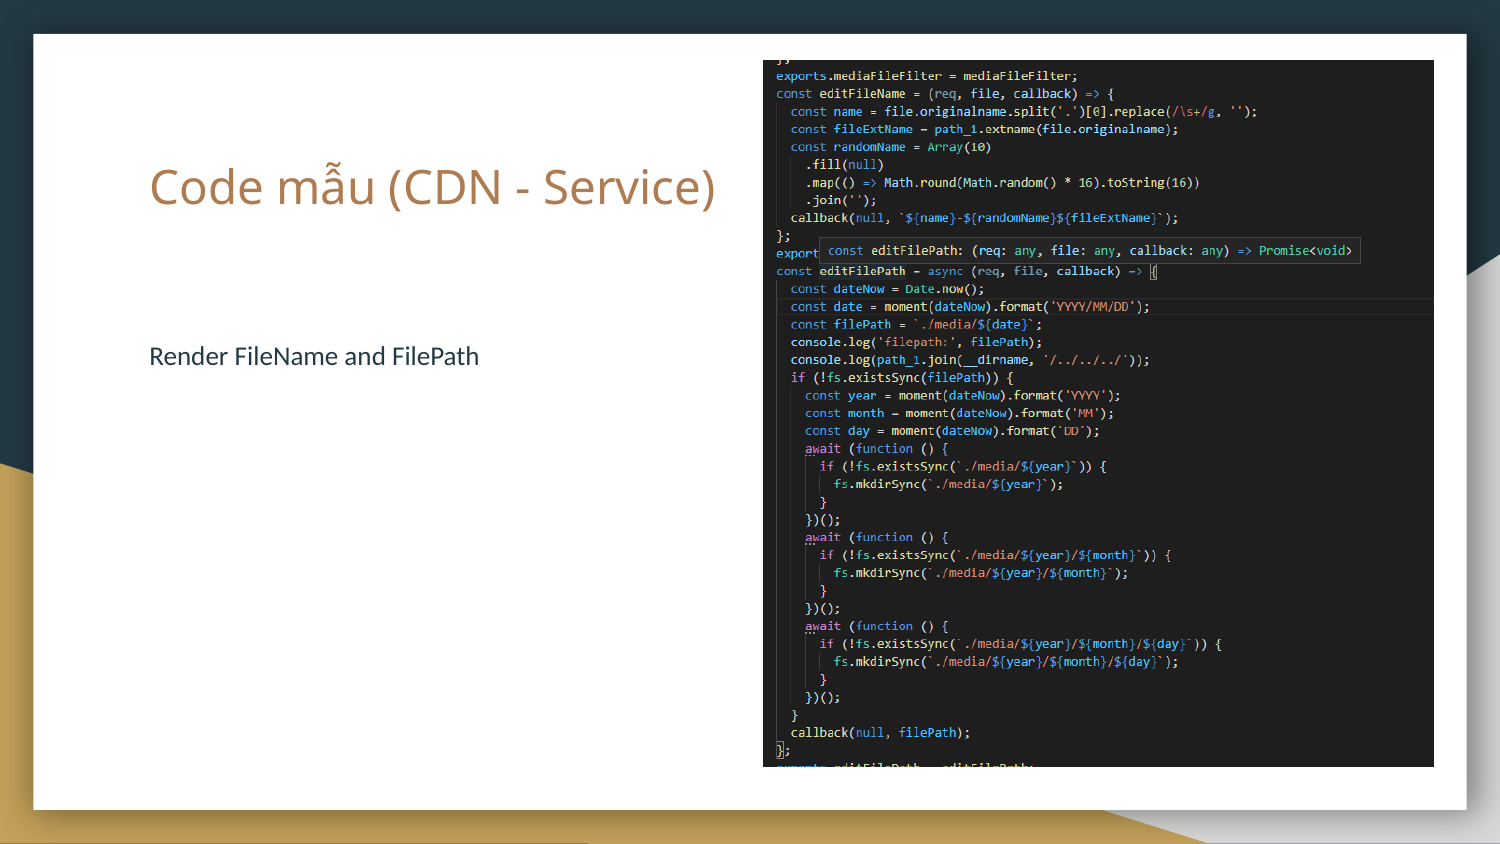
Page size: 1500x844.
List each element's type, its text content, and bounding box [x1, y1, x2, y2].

title Code mẫu (CDN - Service) [134, 138, 750, 296]
list Render FileName and FilePath [134, 326, 757, 729]
picture [762, 60, 1434, 767]
